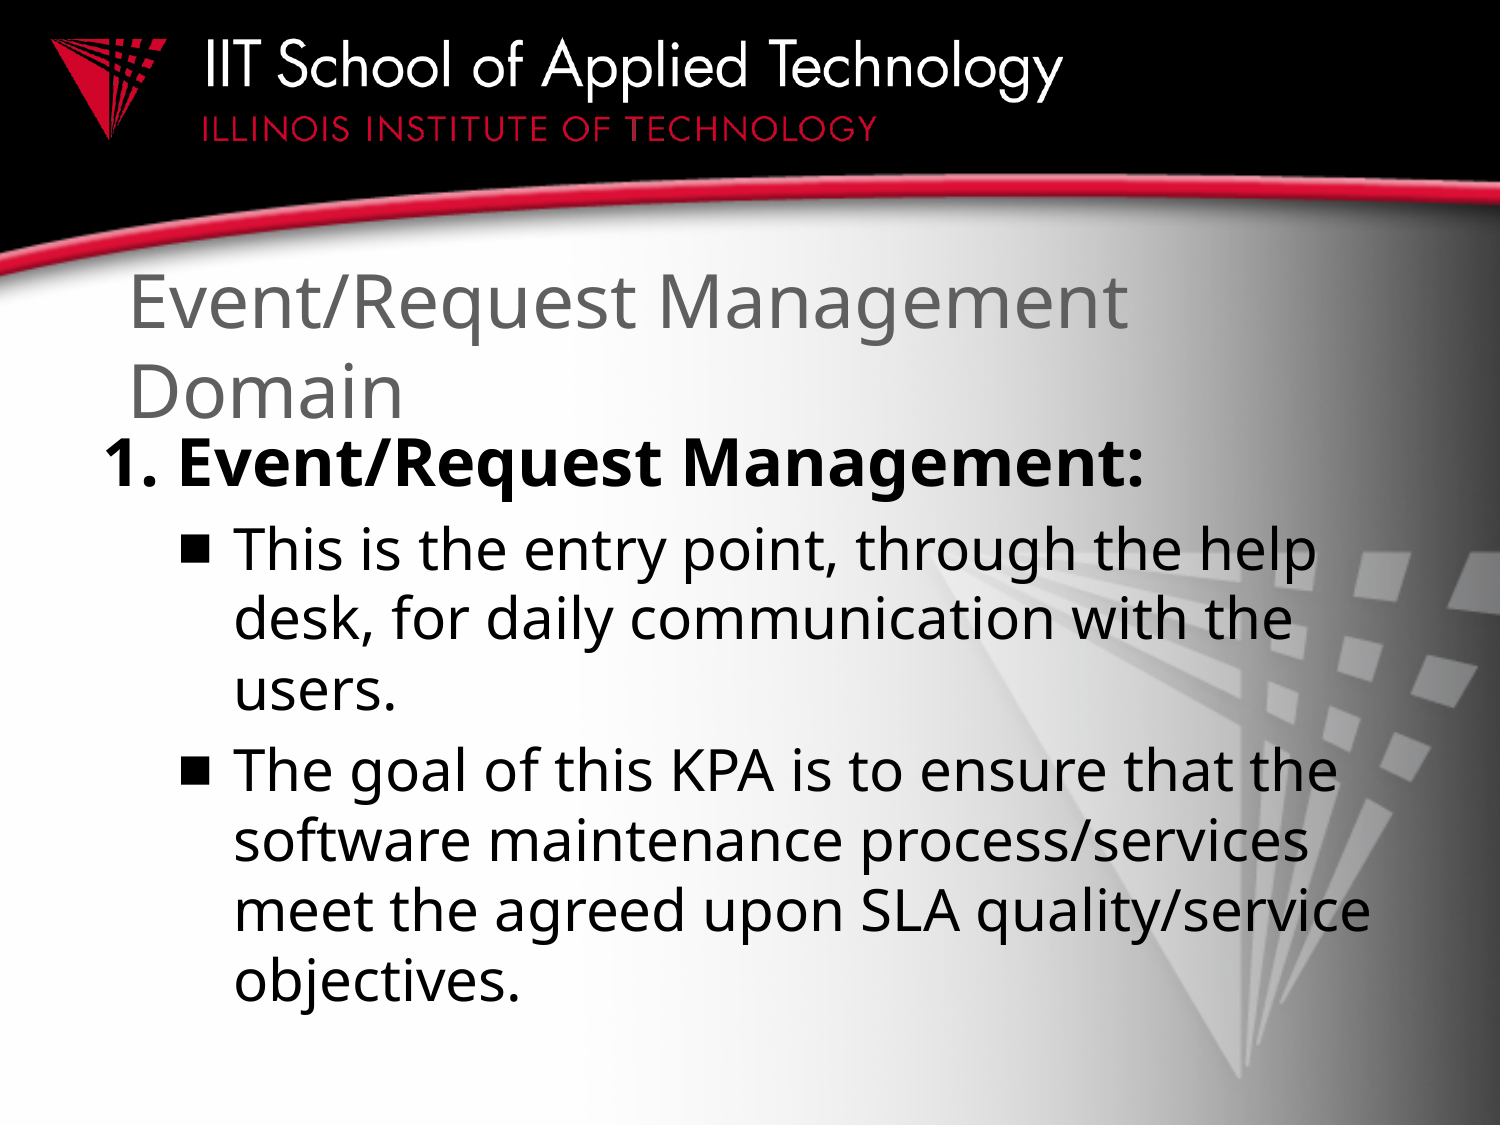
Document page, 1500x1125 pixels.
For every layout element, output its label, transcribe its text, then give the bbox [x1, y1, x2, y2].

list 1. Event/Request Management: This is the entry point, through the help desk, for daily communication with the users. The goal of this KPA is to ensure that the software maintenance process/services meet the agreed upon SLA quality/service objectives. [87, 412, 1413, 1101]
picture [0, 0, 1500, 1125]
title Event/Request Management Domain [112, 249, 1388, 412]
